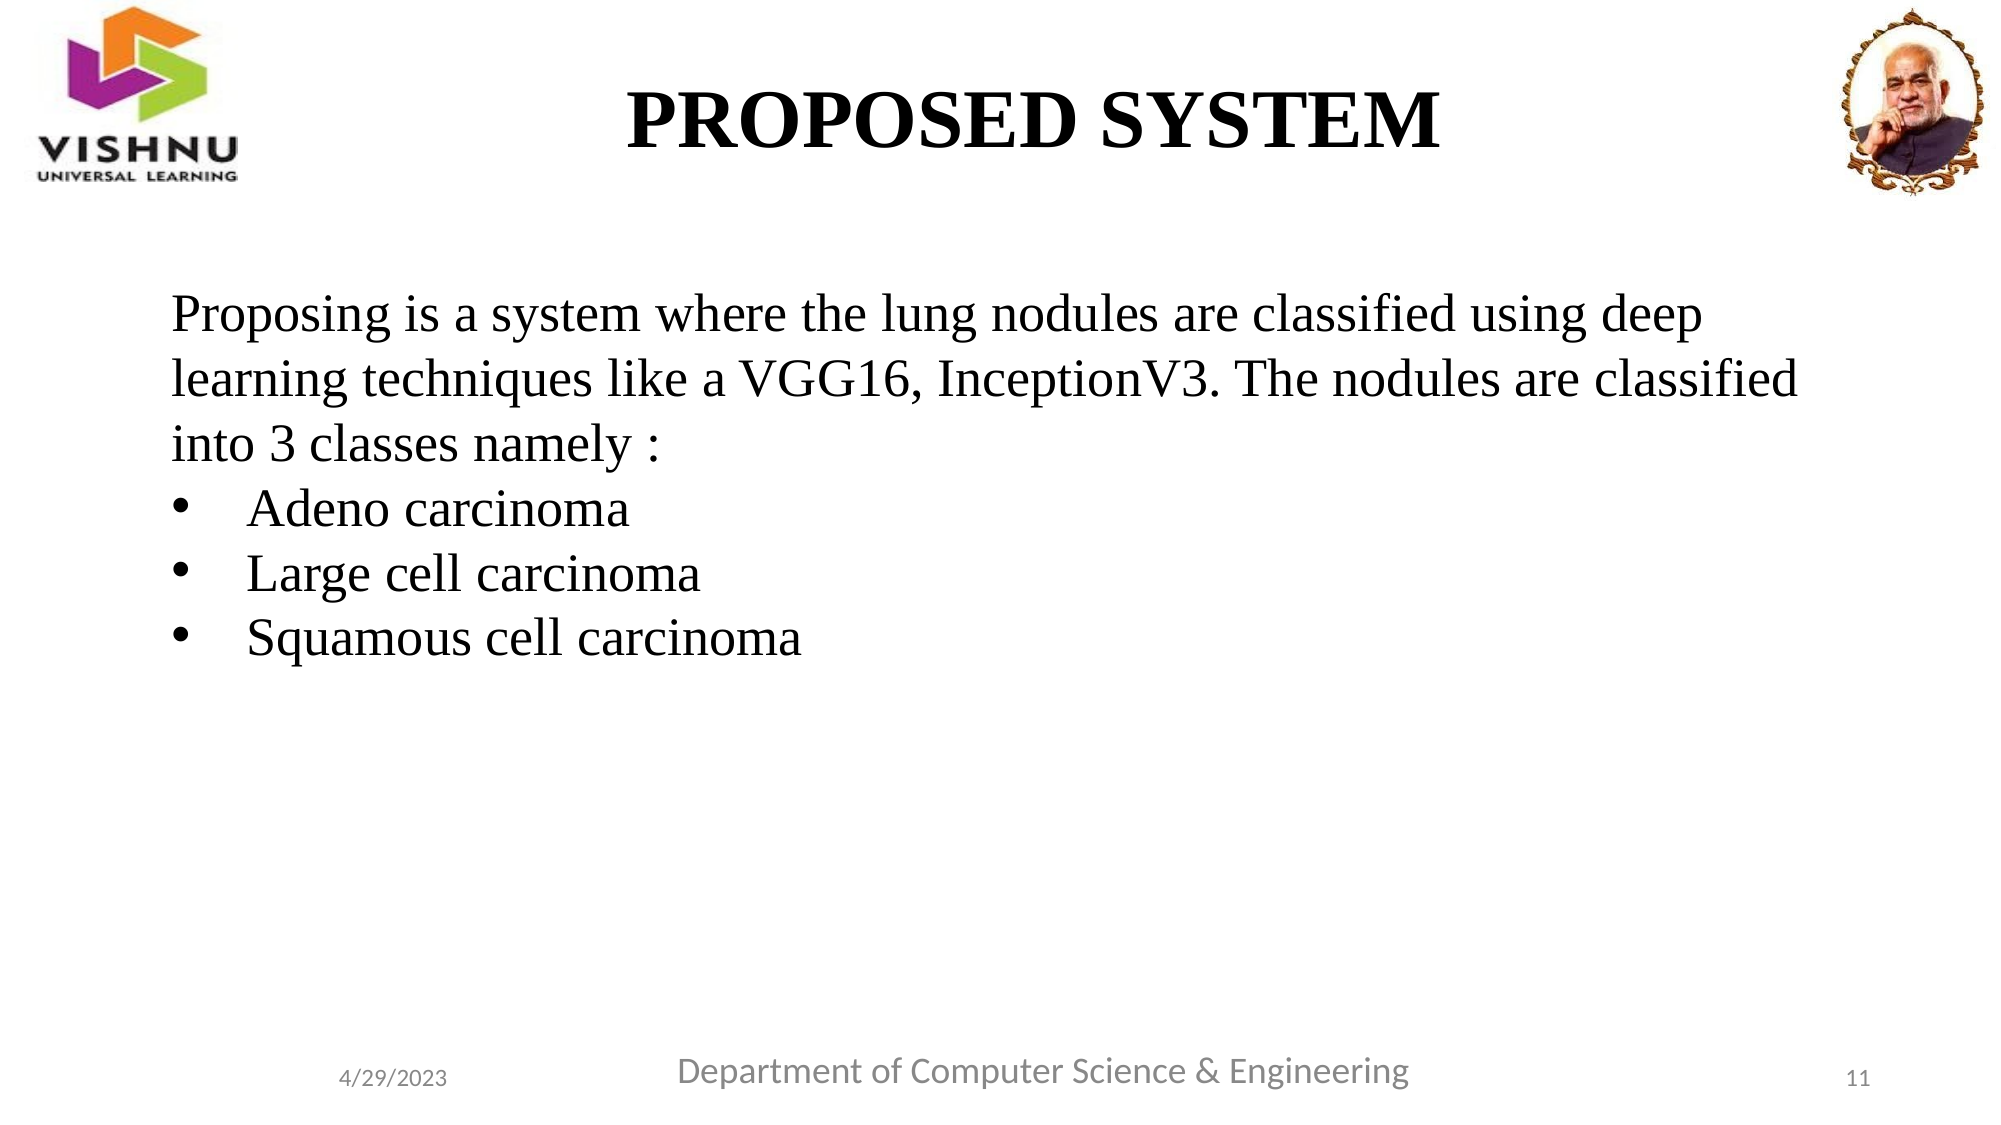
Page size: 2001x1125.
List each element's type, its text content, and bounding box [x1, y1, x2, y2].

picture [24, 0, 238, 182]
text_box Proposing is a system where the lung nodules are classified using deep learning techniques like a VGG16, InceptionV3. The nodules are classified into 3 classes namely : Adeno carcinoma Large cell carcinoma Squamous cell carcinoma [156, 269, 1914, 675]
title PROPOSED SYSTEM [268, 62, 1819, 253]
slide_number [336, 1060, 462, 1125]
footer Department of Computer Science & Engineering [675, 1046, 1413, 1125]
slide_number 11 [1839, 1060, 1890, 1125]
picture [1832, 0, 1996, 202]
